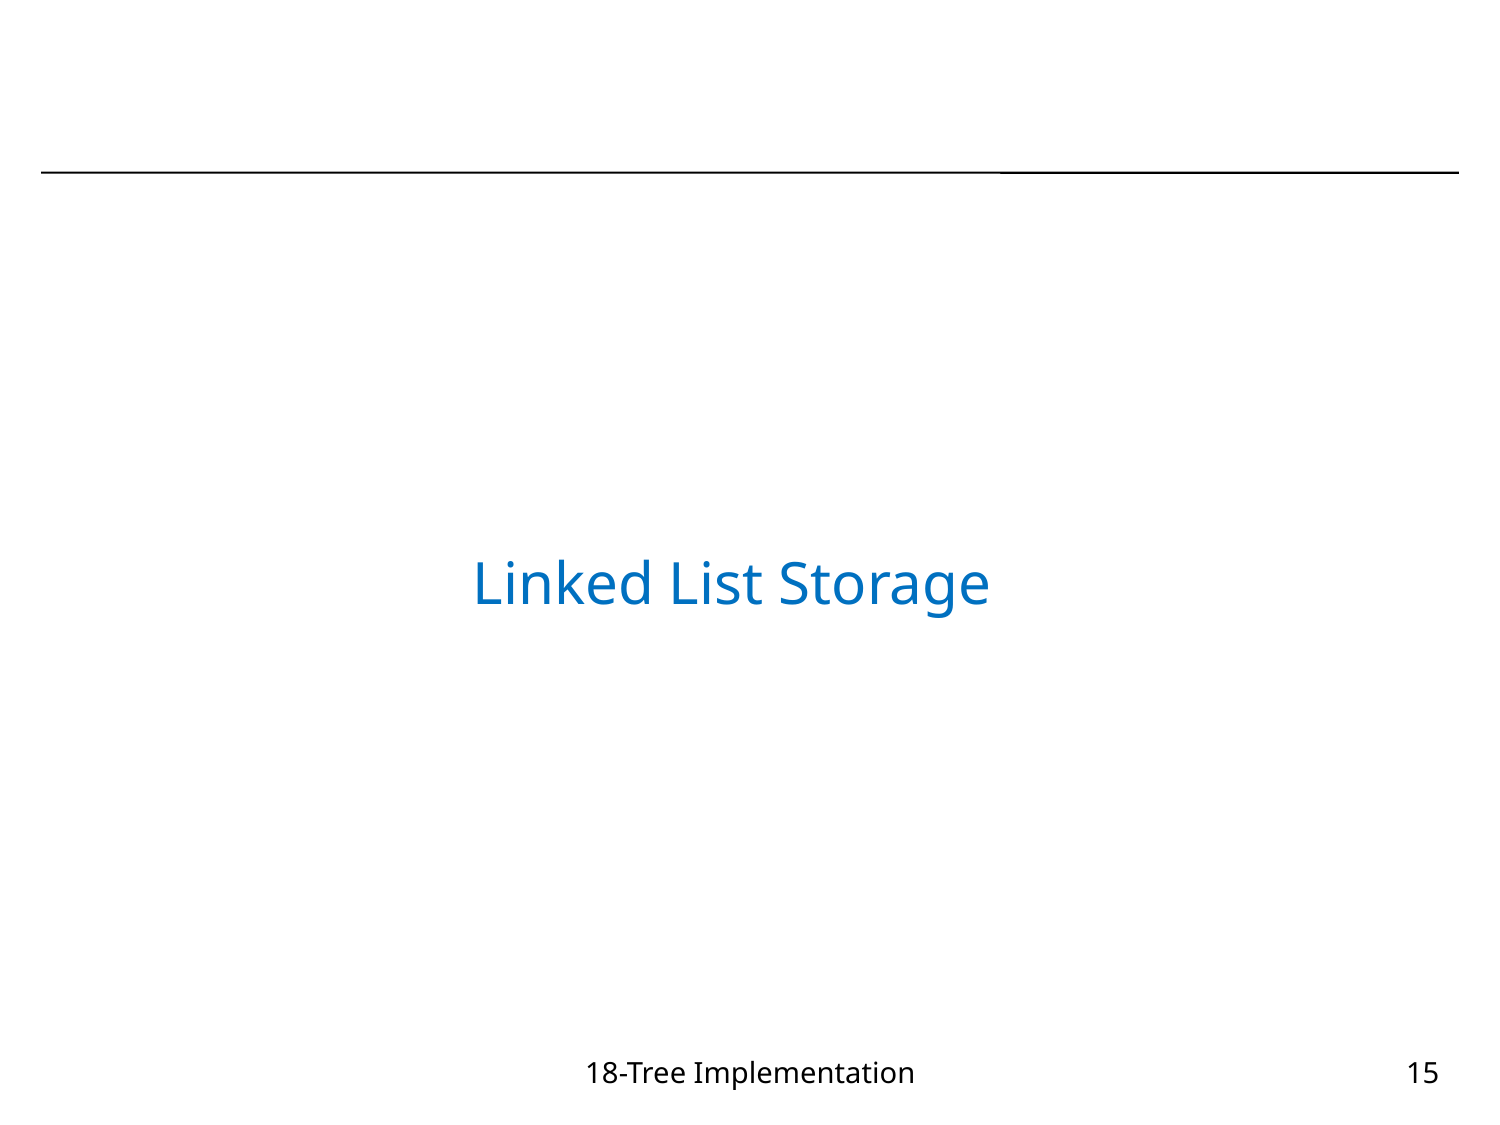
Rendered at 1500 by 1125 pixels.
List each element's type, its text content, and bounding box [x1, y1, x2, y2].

text_box Linked List Storage [171, 538, 1294, 624]
footer 18-Tree Implementation [502, 1046, 999, 1125]
slide_number 15 [1104, 1046, 1455, 1125]
